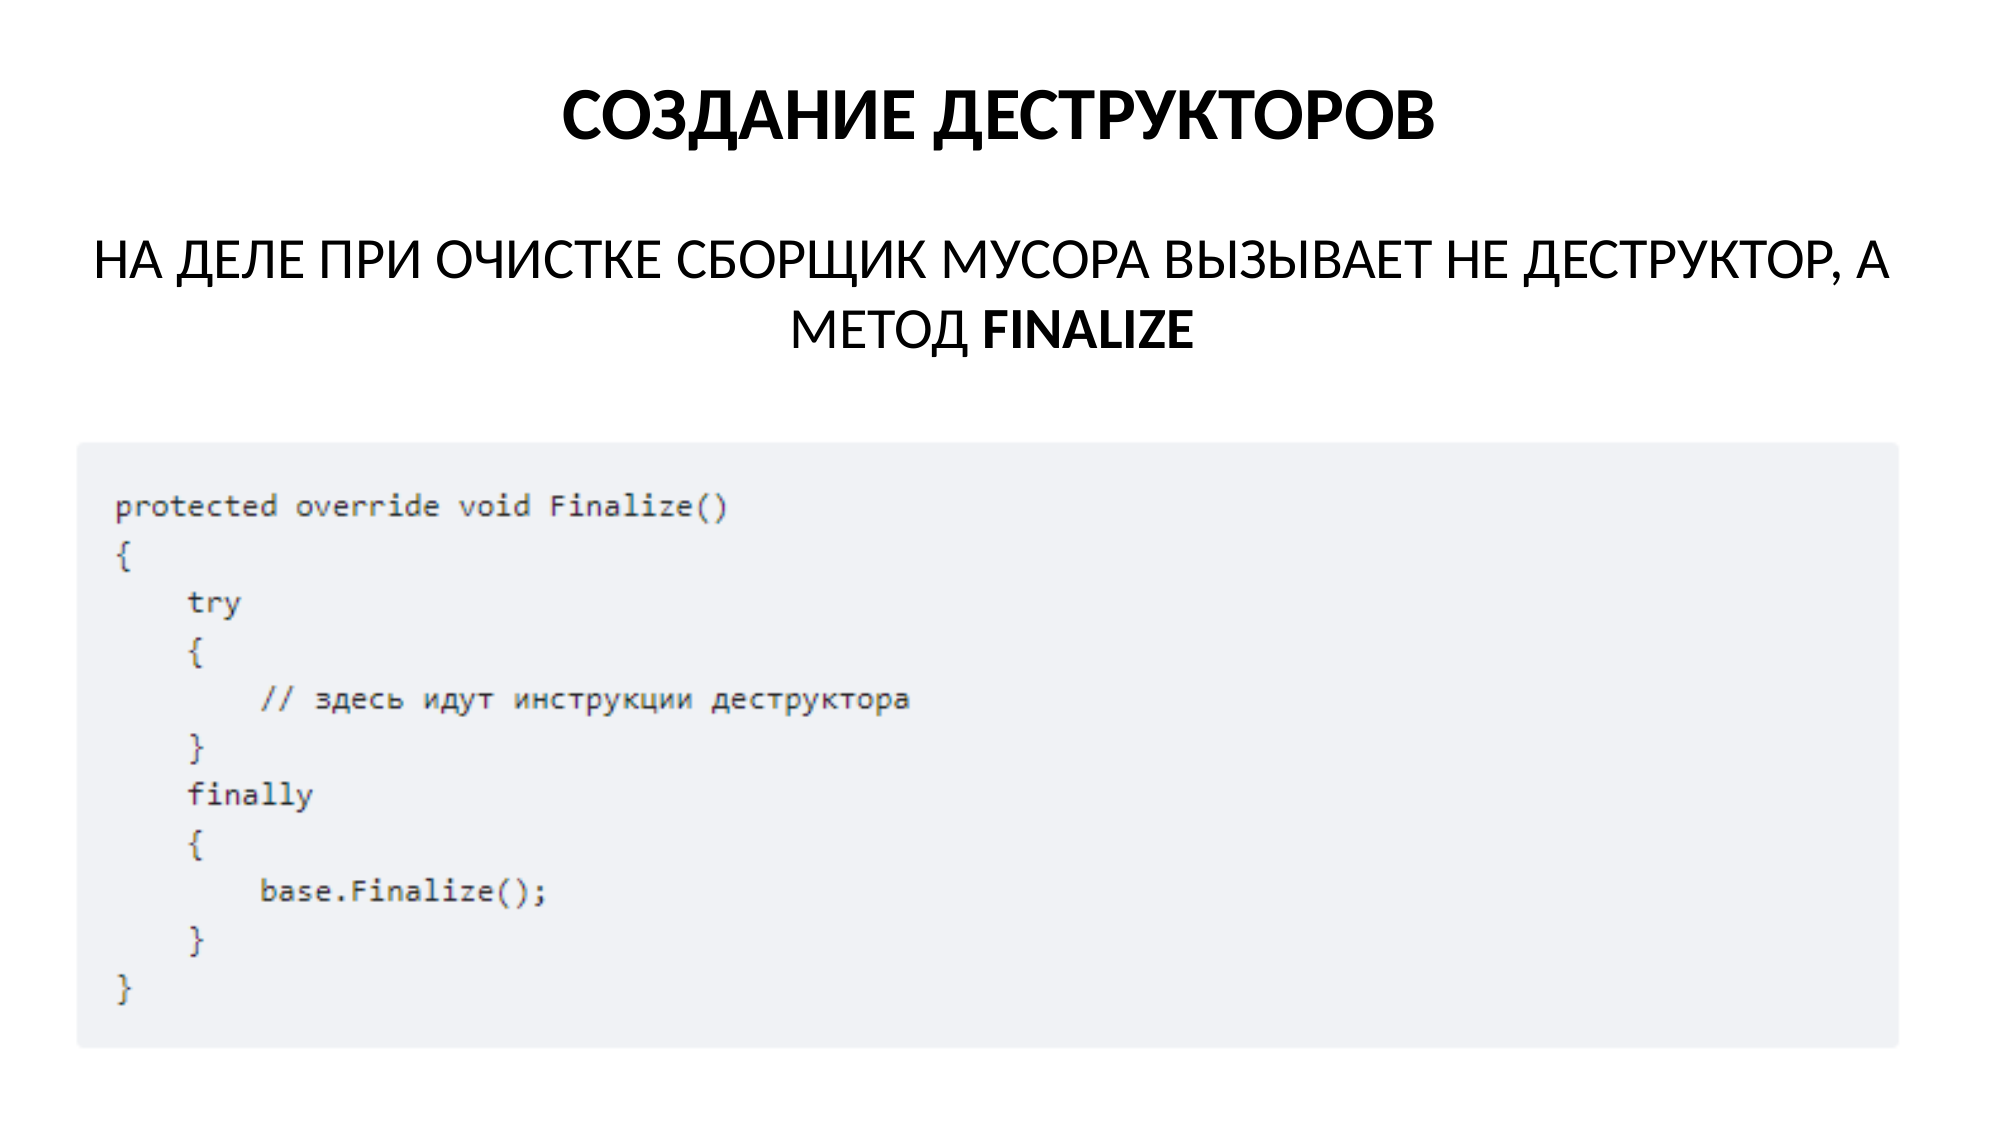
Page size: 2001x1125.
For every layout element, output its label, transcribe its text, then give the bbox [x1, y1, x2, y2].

text_box НА ДЕЛЕ ПРИ ОЧИСТКЕ СБОРЩИК МУСОРА ВЫЗЫВАЕТ НЕ ДЕСТРУКТОР, А МЕТОД FINALIZE [0, 212, 2000, 368]
picture [65, 418, 1935, 1069]
text_box СОЗДАНИЕ ДЕСТРУКТОРОВ [0, 57, 2000, 162]
